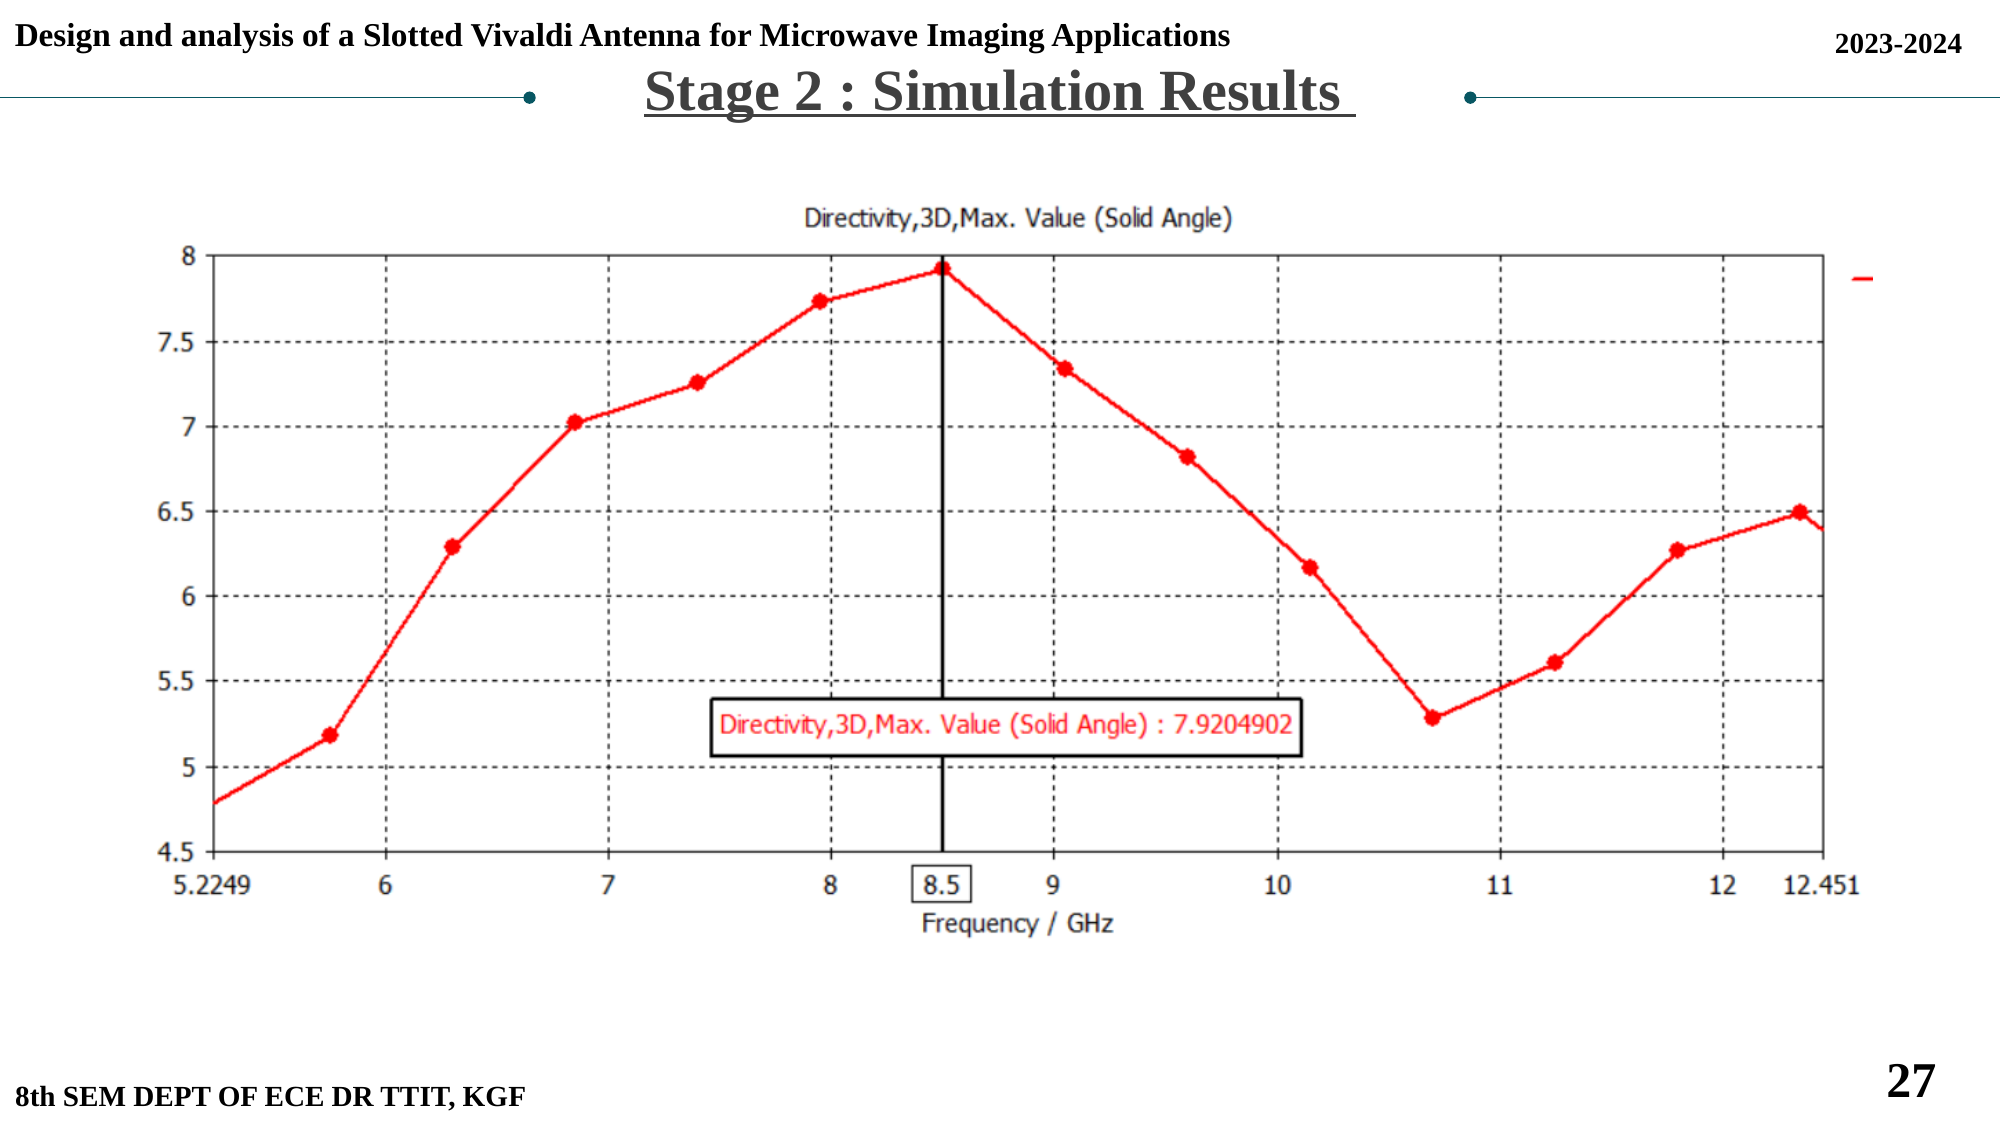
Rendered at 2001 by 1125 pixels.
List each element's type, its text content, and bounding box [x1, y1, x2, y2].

slide_number 27 [1501, 1047, 1952, 1108]
footer 8th SEM DEPT OF ECE DR TTIT, KGF [0, 1065, 1095, 1125]
text_box Stage 2 : Simulation Results [37, 60, 1963, 124]
text_box Design and analysis of a Slotted Vivaldi Antenna for Microwave Imaging Applications [0, 0, 1273, 61]
text_box 2023-2024 [1819, 17, 1997, 67]
picture [126, 185, 1873, 940]
